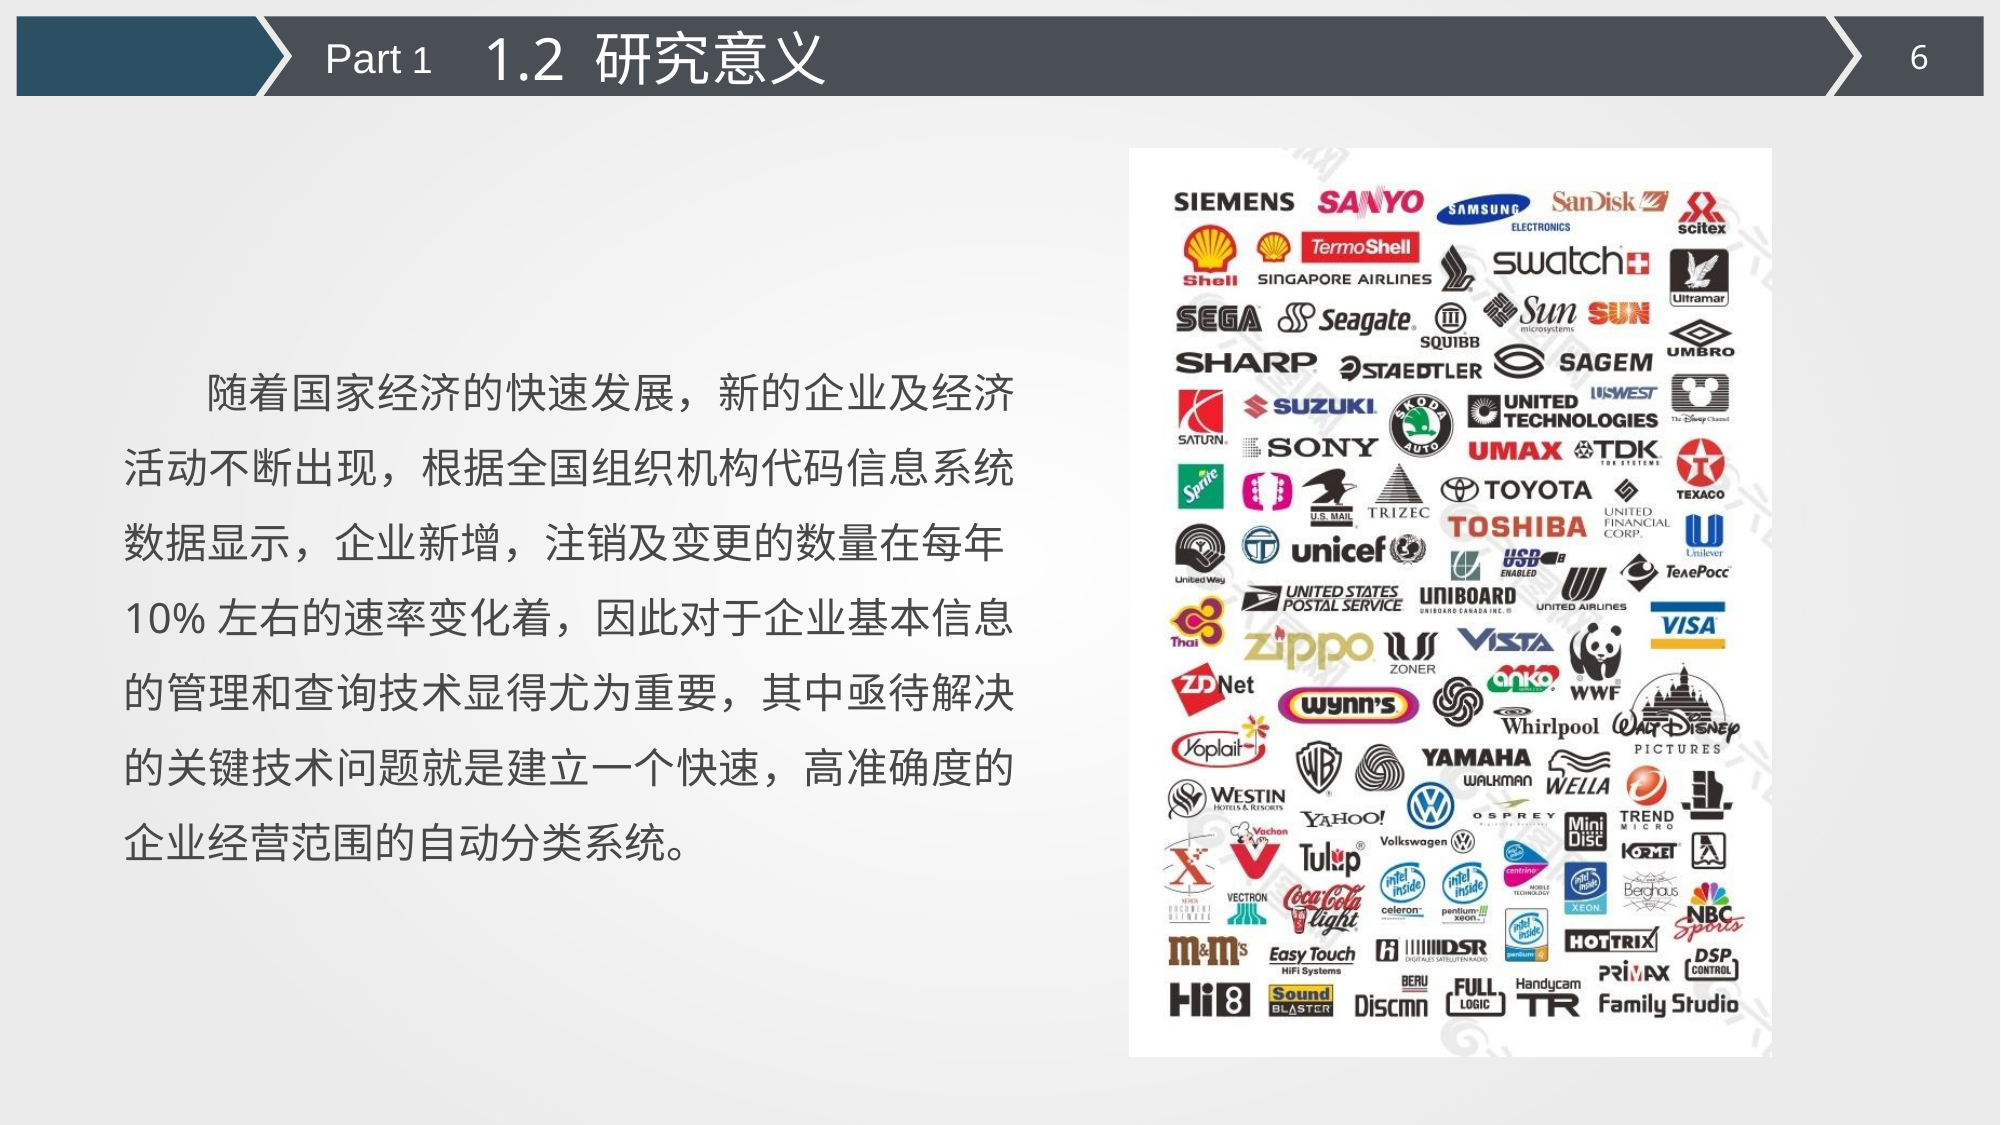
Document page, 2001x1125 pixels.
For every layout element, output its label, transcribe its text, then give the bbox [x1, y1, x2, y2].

text_box Part 1 [272, 24, 448, 90]
text_box 随着国家经济的快速发展，新的企业及经济活动不断出现，根据全国组织机构代码信息系统数据显示，企业新增，注销及变更的数量在每年10%左右的速率变化着，因此对于企业基本信息的管理和查询技术显得尤为重要，其中亟待解决的关键技术问题就是建立一个快速，高准确度的企业经营范围的自动分类系统。 [109, 334, 1031, 875]
text_box 1.2 研究意义 [468, 14, 1296, 100]
picture [0, 0, 2001, 1125]
